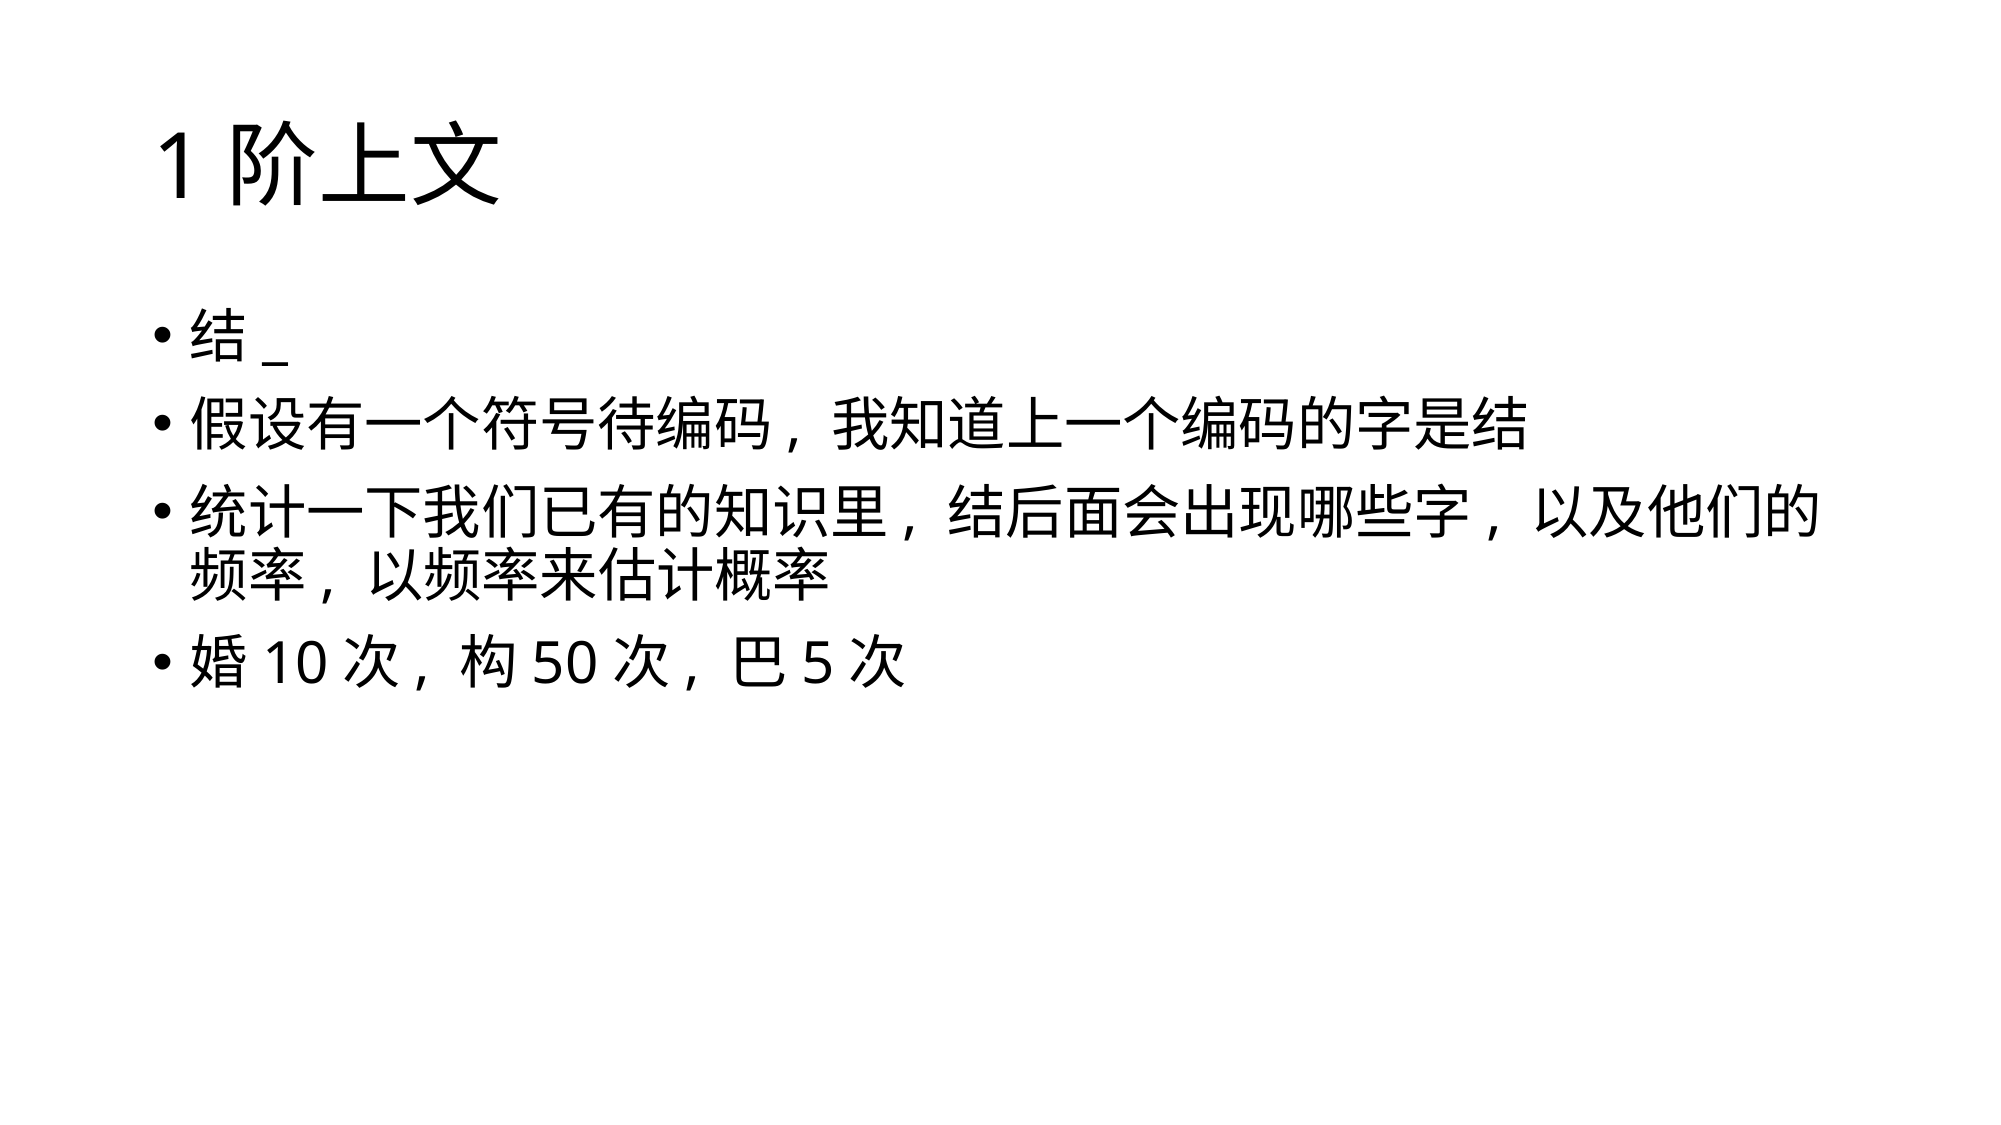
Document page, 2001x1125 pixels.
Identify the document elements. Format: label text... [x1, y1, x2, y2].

list 结_ 假设有一个符号待编码, 我知道上一个编码的字是结 统计一下我们已有的知识里, 结后面会出现哪些字, 以及他们的频率, 以频率来估计概率 婚10次, 构50次, 巴5次 [137, 299, 1863, 1014]
title 1阶上文 [137, 59, 1863, 278]
